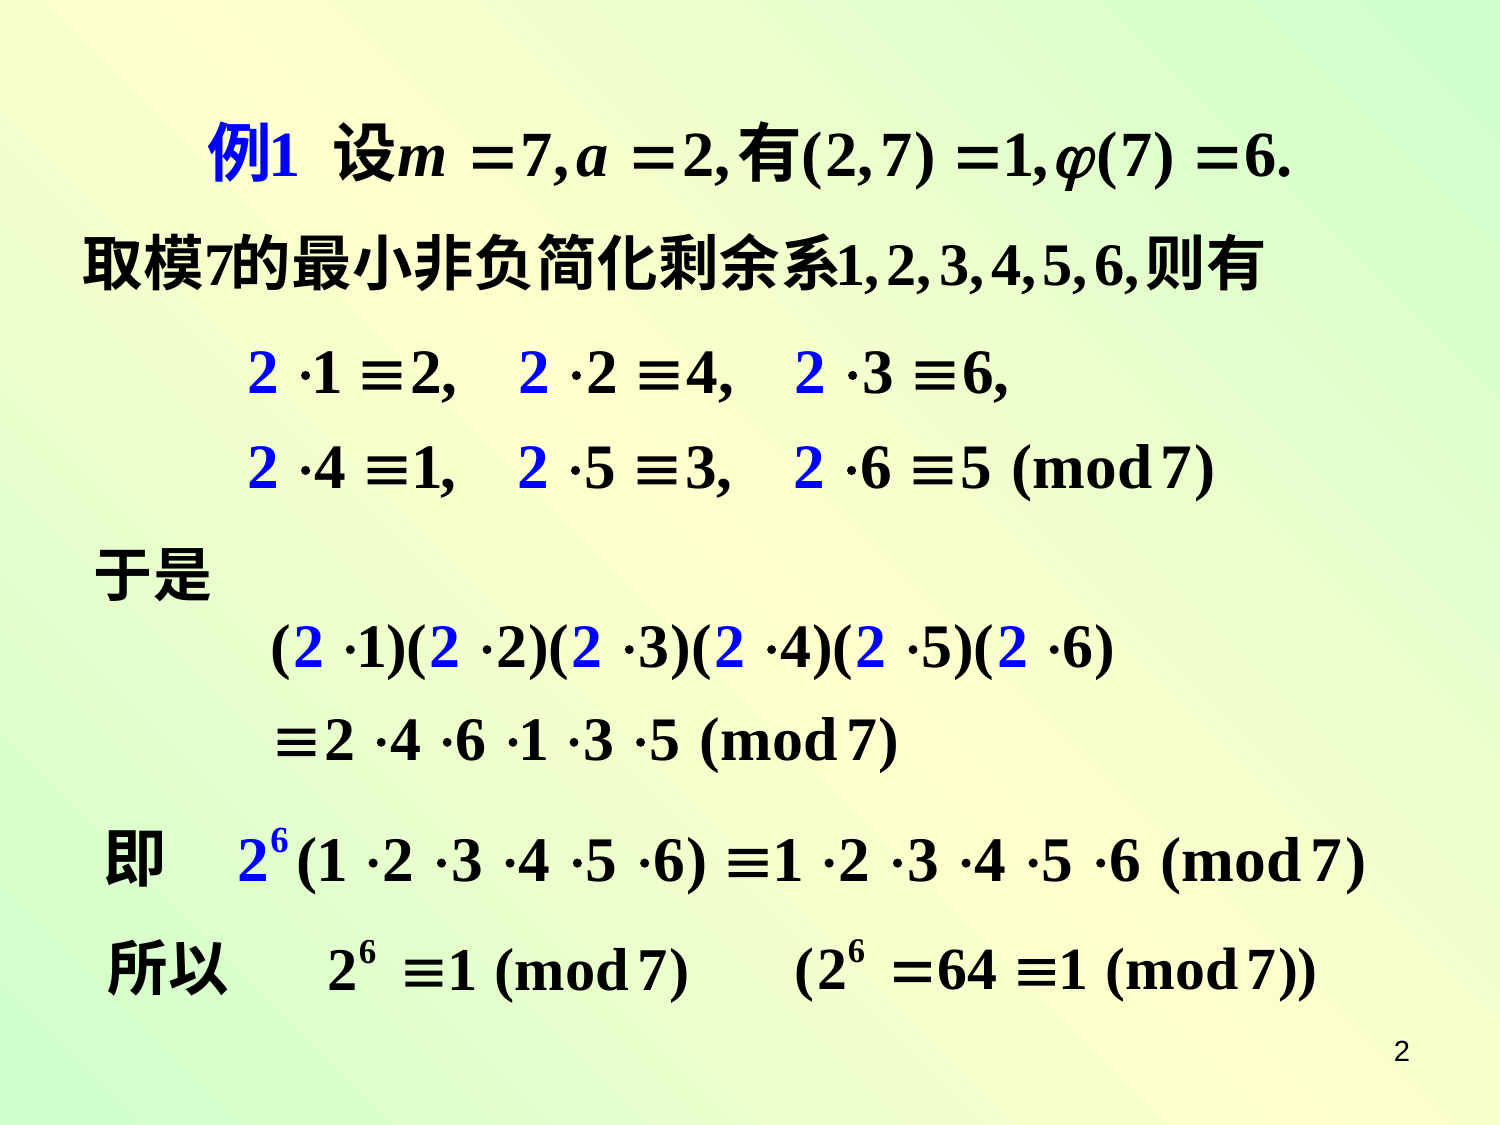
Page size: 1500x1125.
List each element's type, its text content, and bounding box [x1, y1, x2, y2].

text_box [262, 612, 1125, 788]
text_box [787, 924, 1325, 1015]
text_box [87, 537, 225, 616]
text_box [74, 224, 1275, 311]
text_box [237, 337, 1225, 518]
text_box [99, 812, 1375, 908]
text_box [99, 924, 700, 1016]
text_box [199, 112, 1301, 204]
slide_number 2 [1074, 1024, 1425, 1103]
